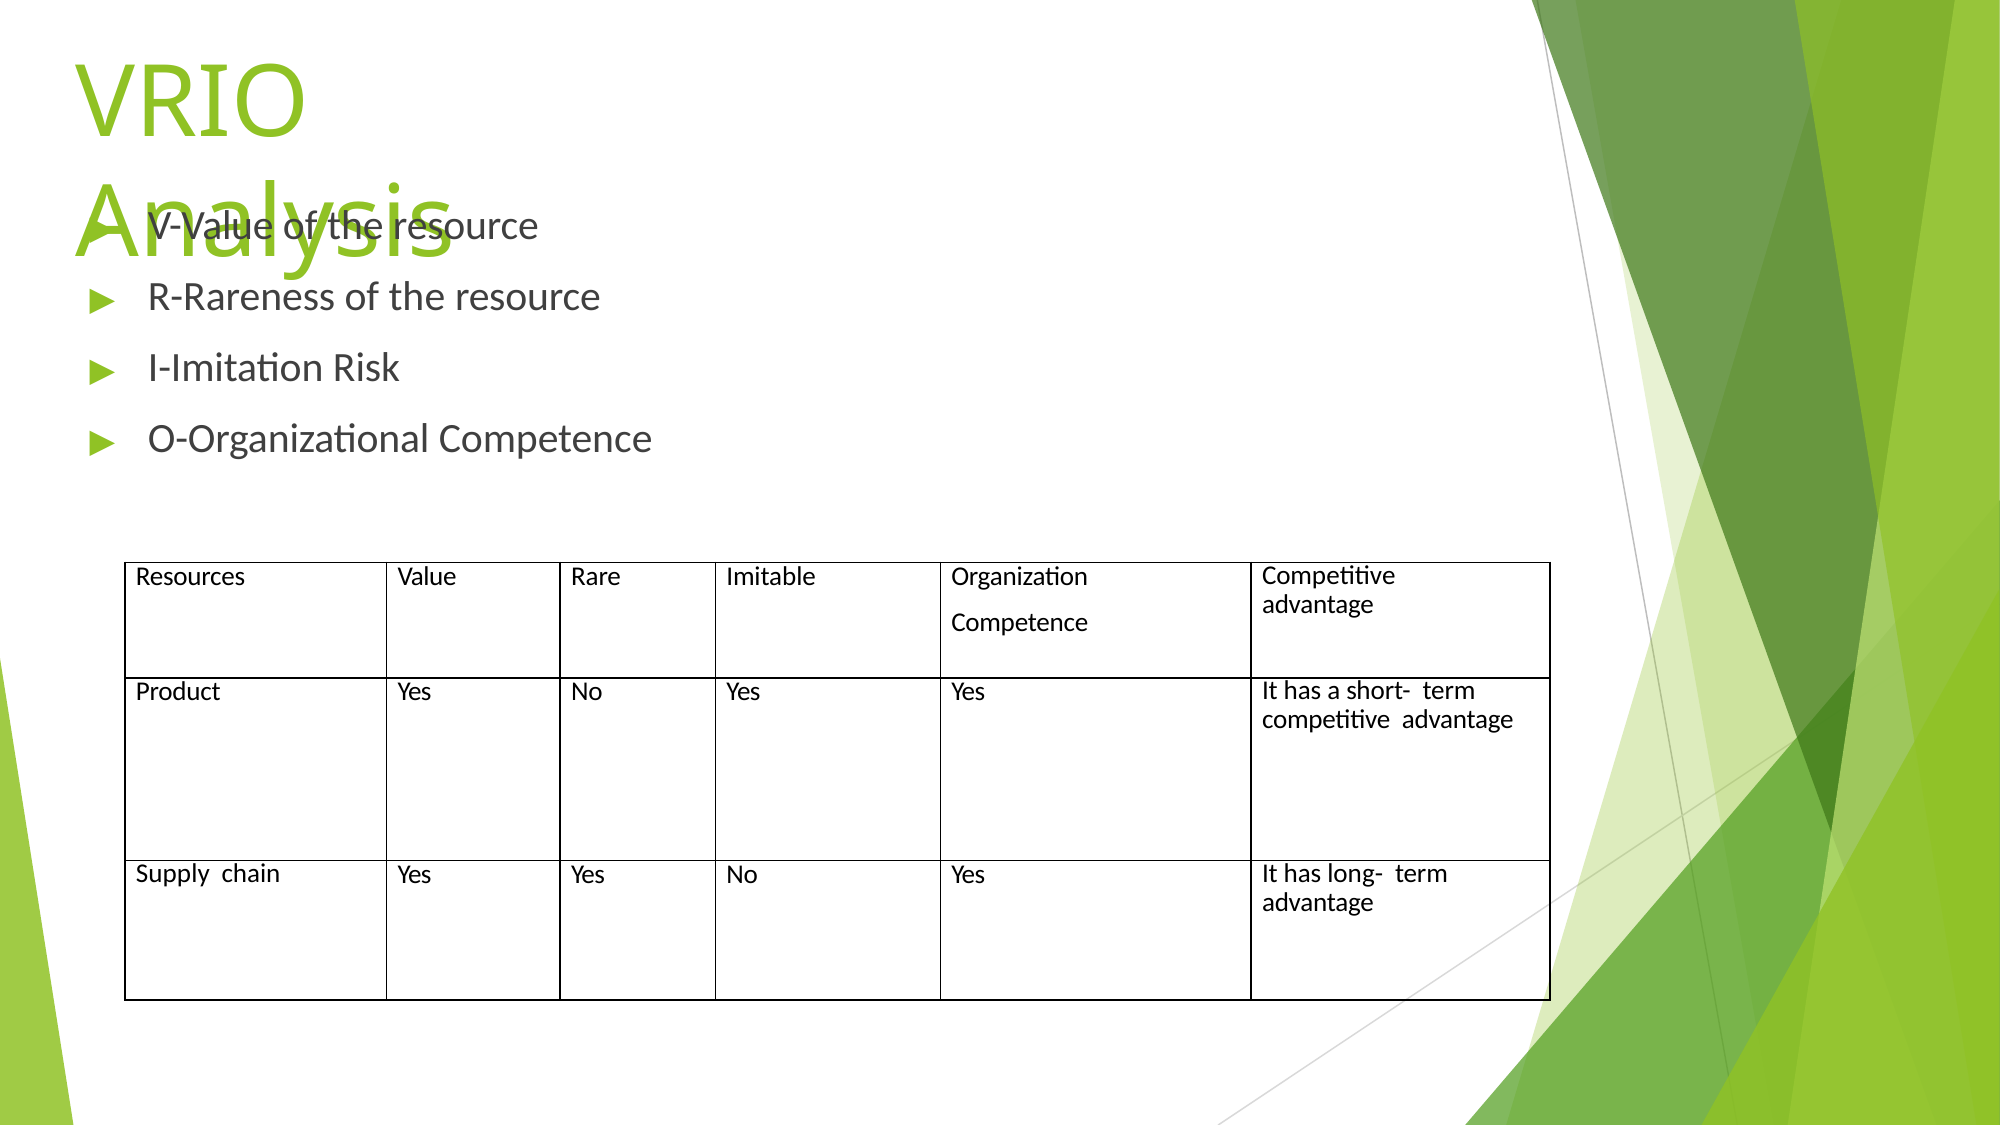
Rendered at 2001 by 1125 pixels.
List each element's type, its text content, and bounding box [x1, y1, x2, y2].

table_cell Yes [387, 861, 559, 999]
table_header Organization Competence [941, 563, 1250, 677]
table_cell Yes [941, 679, 1250, 860]
table_cell No [561, 679, 715, 860]
table_cell Yes [561, 861, 715, 999]
table_cell Supply chain [126, 861, 386, 999]
table_cell Yes [716, 679, 940, 860]
table_header Value [387, 563, 559, 677]
table_cell It has a short- term competitive advantage [1252, 679, 1549, 860]
title VRIO Analysis [73, 34, 670, 277]
table_cell Product [126, 679, 386, 860]
table_header Rare [561, 563, 715, 677]
table_cell Yes [387, 679, 559, 860]
table_cell No [716, 861, 940, 999]
table_header Resources [126, 563, 386, 677]
table_cell Yes [941, 861, 1250, 999]
table_cell It has long- term advantage [1252, 861, 1549, 999]
table_header Imitable [716, 563, 940, 677]
text_box ▶ V-Value of the resource ▶ R-Rareness of the resource ▶ I-Imitation Risk ▶ O-Organizational Competence [87, 174, 800, 461]
text_box [0, 658, 74, 1125]
table_header Competitive advantage [1252, 563, 1549, 677]
